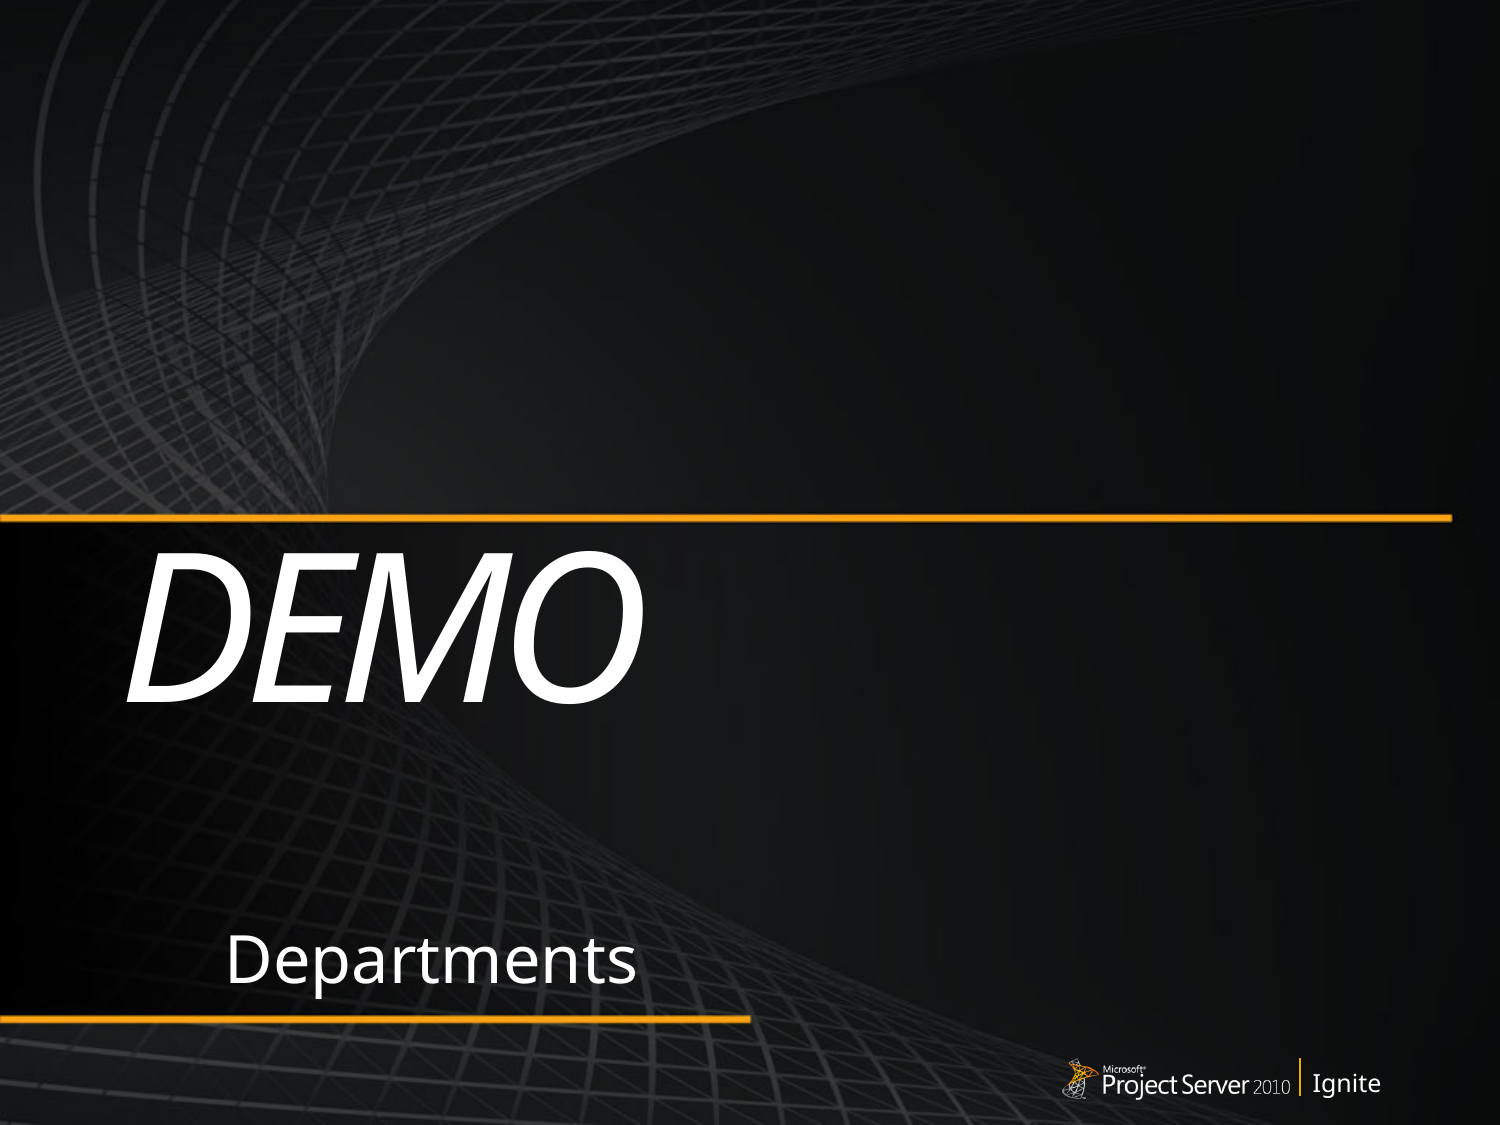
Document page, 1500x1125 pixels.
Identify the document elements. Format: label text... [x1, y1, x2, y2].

list DEMO [118, 522, 1380, 750]
picture [0, 0, 1500, 1125]
subtitle Departments [224, 924, 1380, 998]
